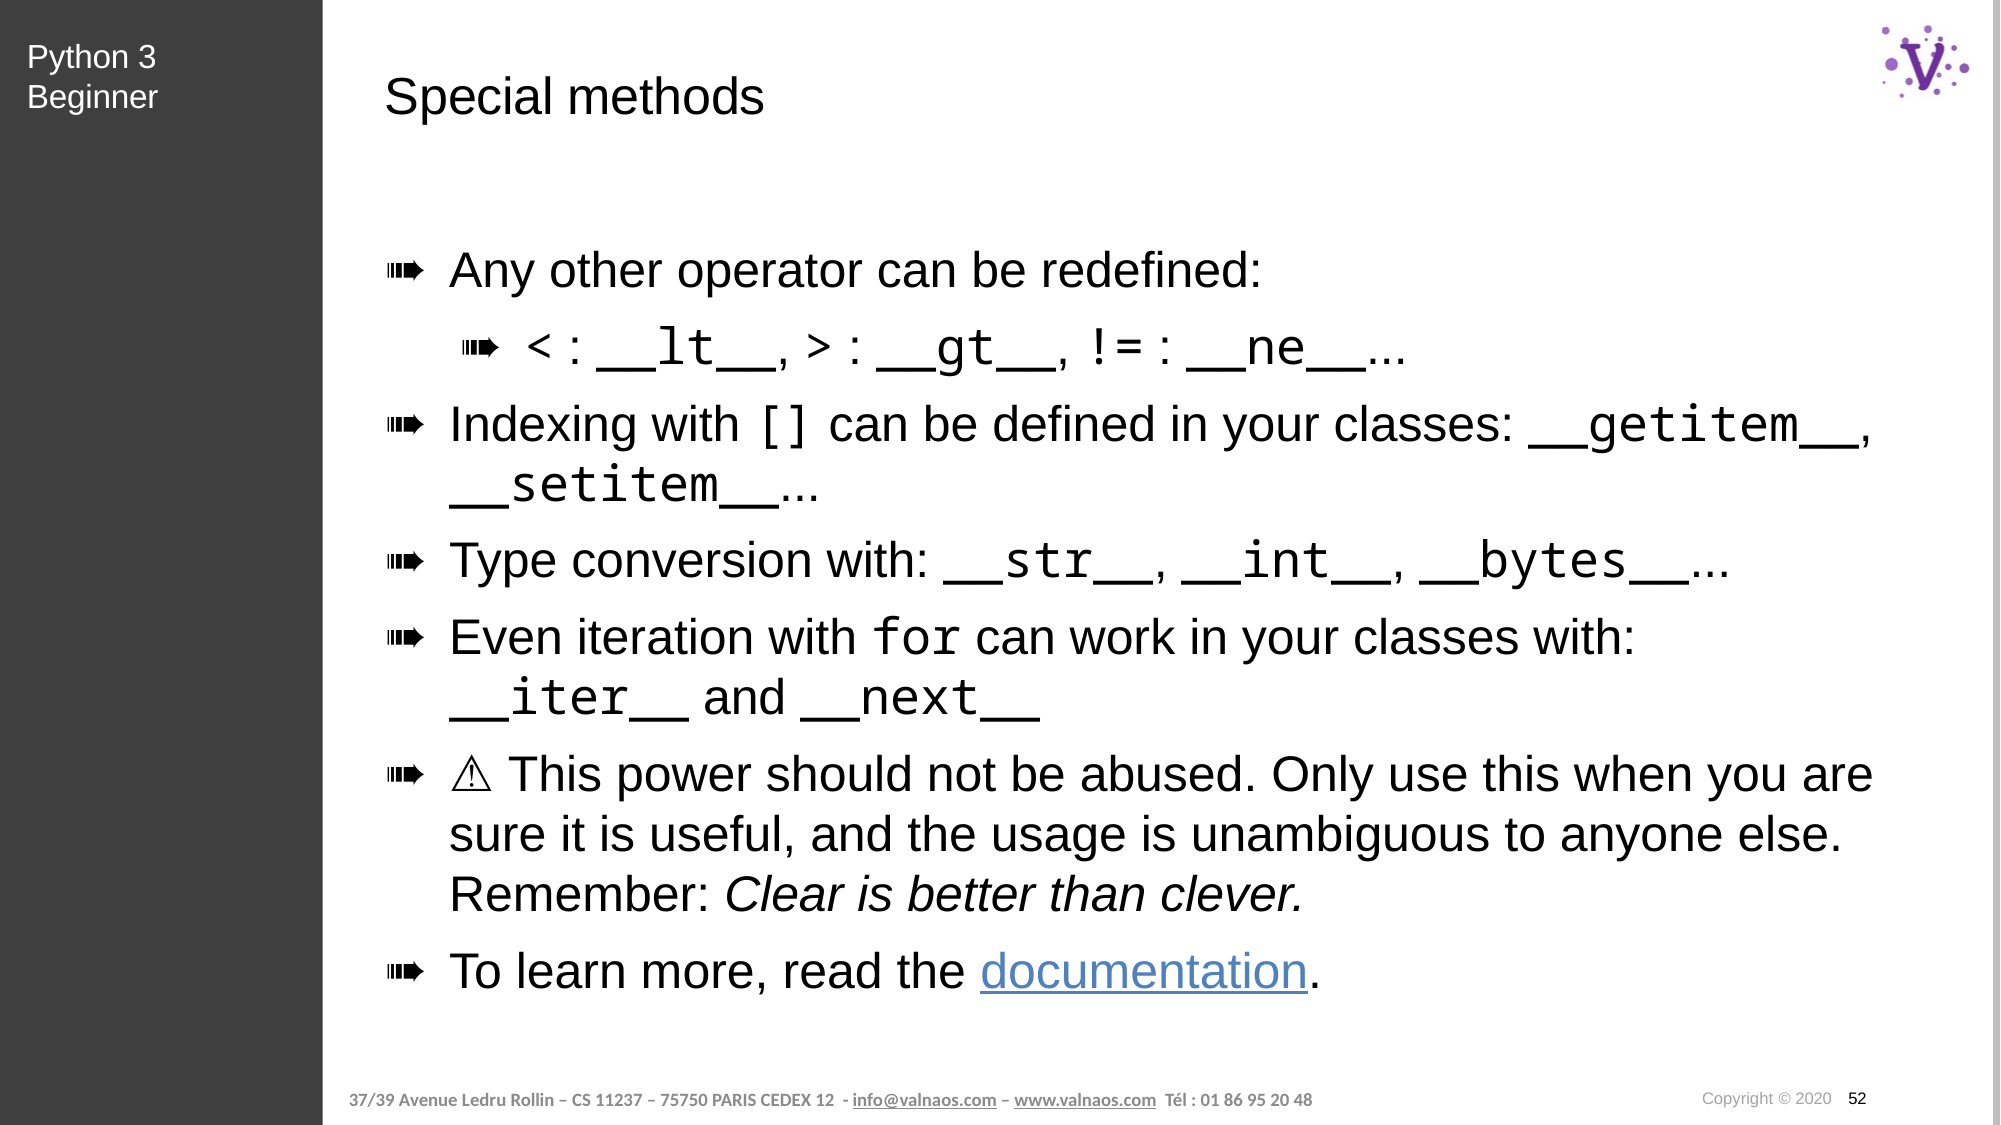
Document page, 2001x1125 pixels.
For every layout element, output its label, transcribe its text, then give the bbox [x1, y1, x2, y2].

list Any other operator can be redefined: < : __lt__, > : __gt__, != : __ne__... Indexing with [] can be defined in your classes: __getitem__, __setitem__... Type conversion with: __str__, __int__, __bytes__... Even iteration with for can work in your classes with: __iter__ and __next__ ⚠️ This power should not be abused. Only use this when you are sure it is useful, and the usage is unambiguous to anyone else. Remember: Clear is better than clever. To learn more, read the documentation. [113, 237, 1887, 999]
slide_number Copyright © 2020 52 [1700, 1087, 1959, 1125]
text_box Python 3 Beginner [24, 35, 297, 116]
title Special methods [128, 62, 1872, 237]
picture [1871, 18, 1979, 106]
